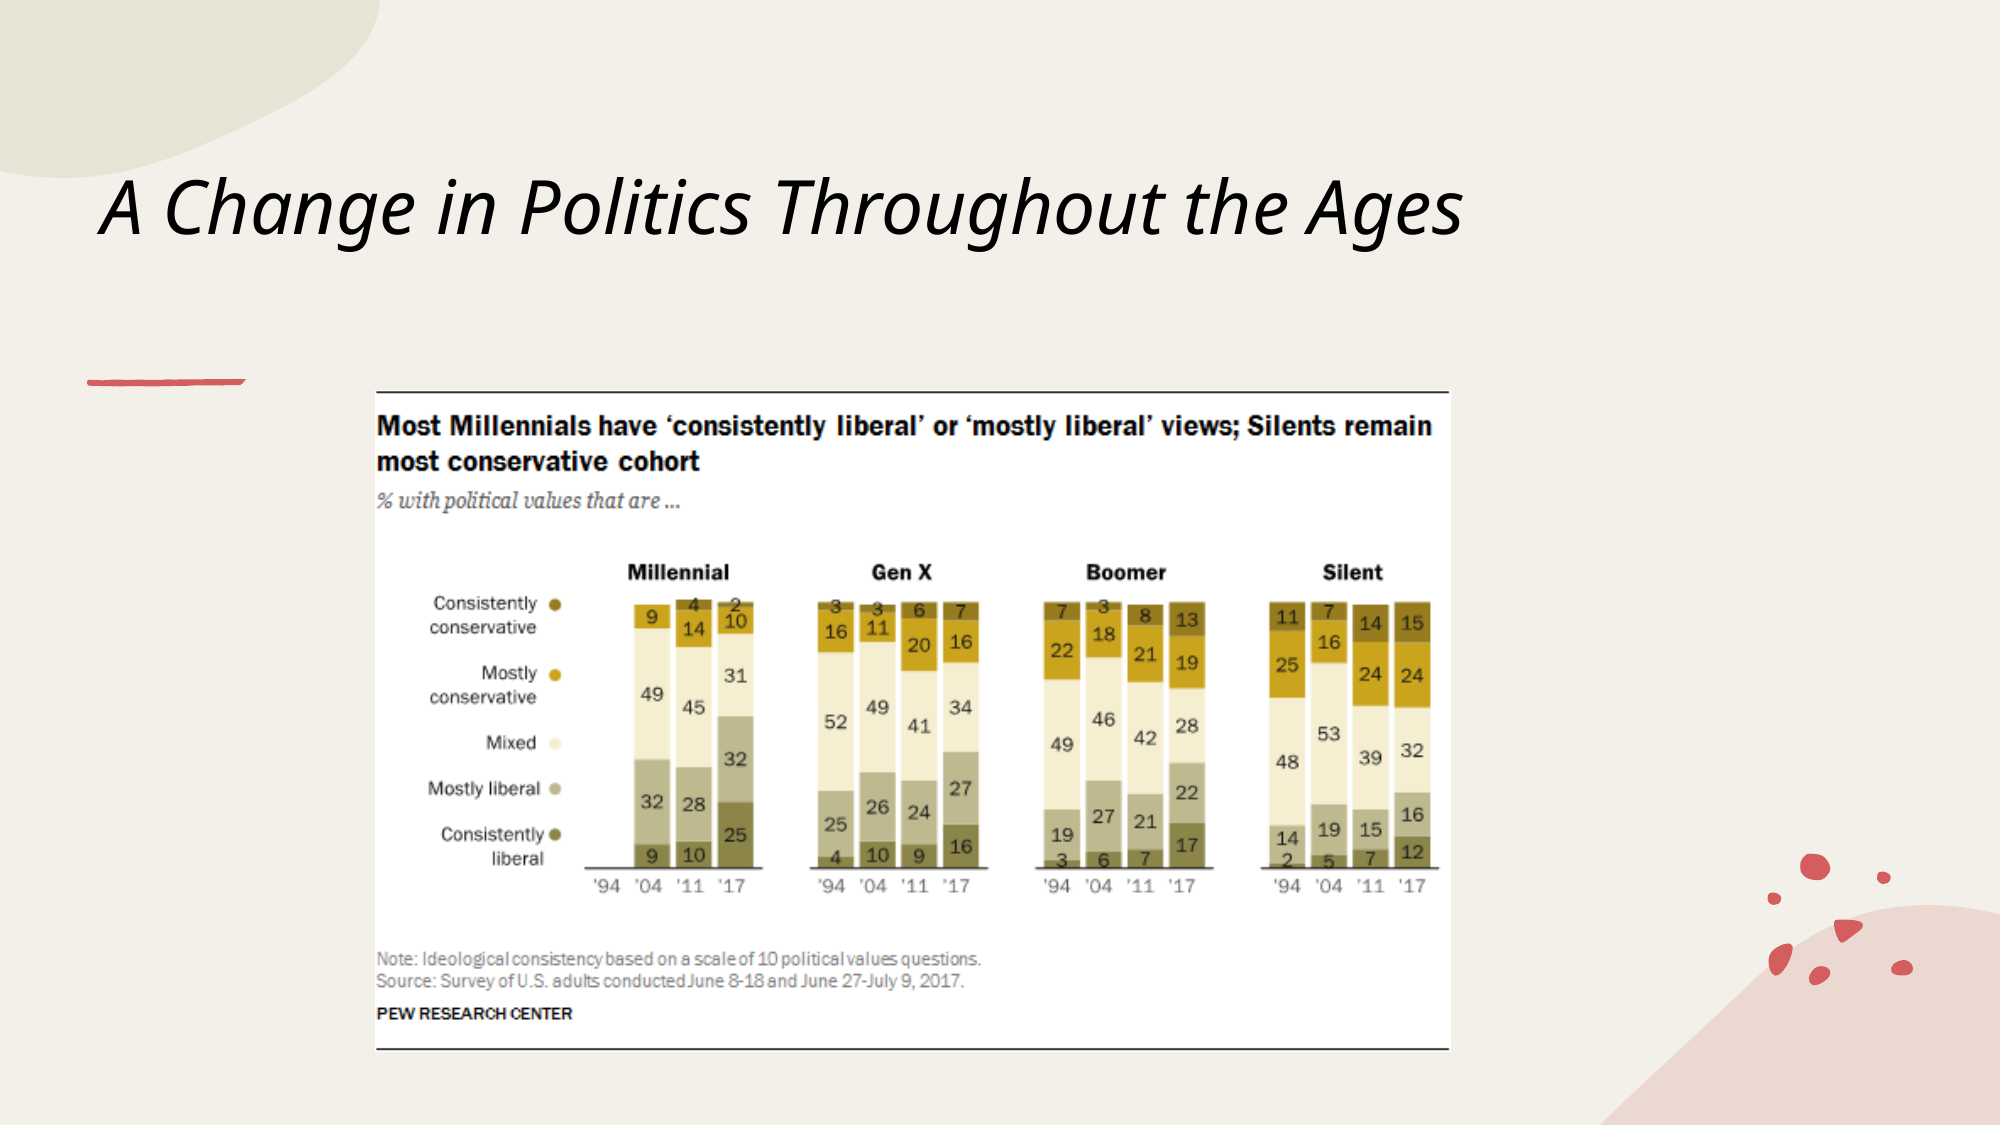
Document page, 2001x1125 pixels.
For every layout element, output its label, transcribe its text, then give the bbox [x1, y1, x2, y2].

picture [375, 390, 1451, 1052]
title A Change in Politics Throughout the Ages [86, 129, 1740, 258]
